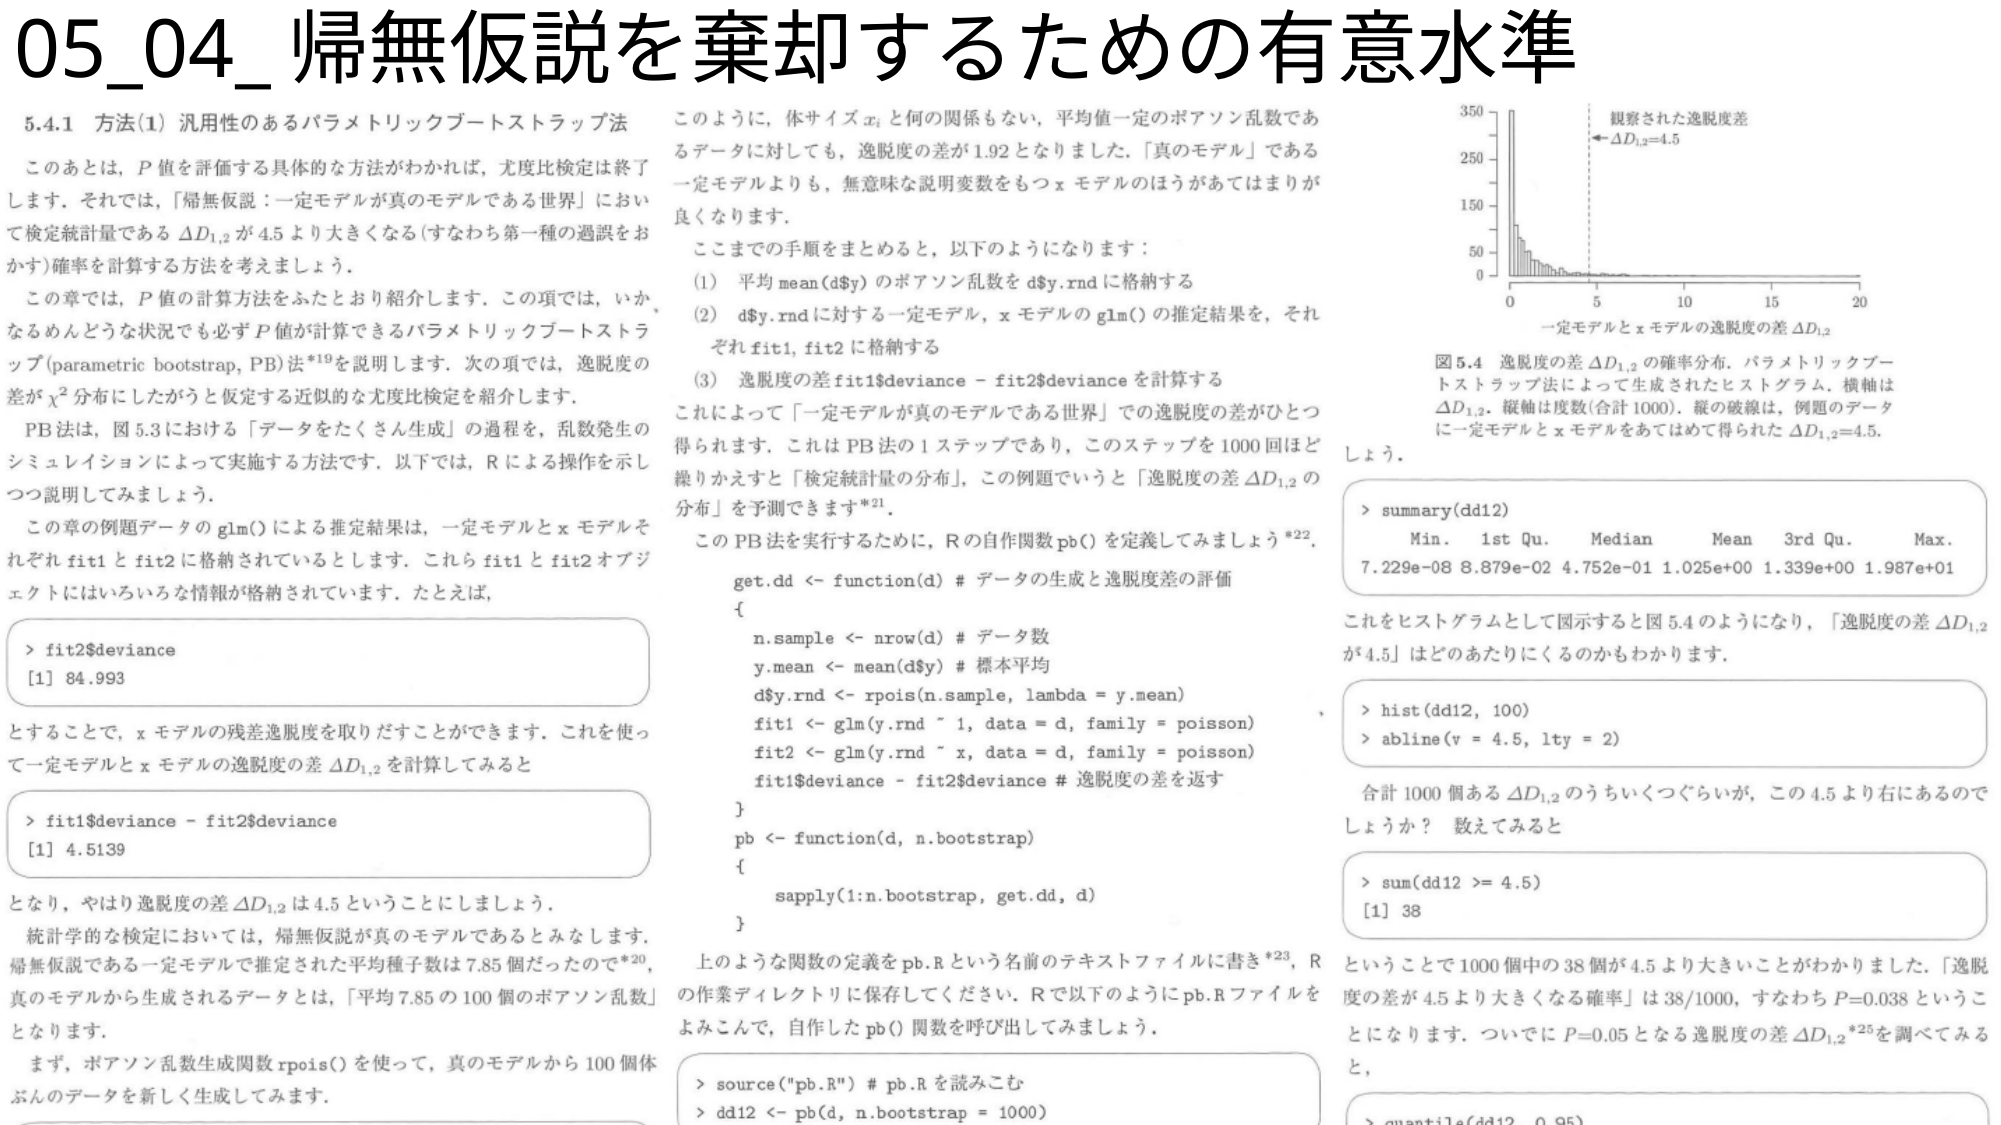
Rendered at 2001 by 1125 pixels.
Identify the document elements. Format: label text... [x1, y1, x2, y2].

picture [1335, 102, 2000, 1125]
title 05_04_帰無仮説を棄却するための有意水準 [0, 0, 1830, 103]
picture [0, 105, 1328, 1125]
